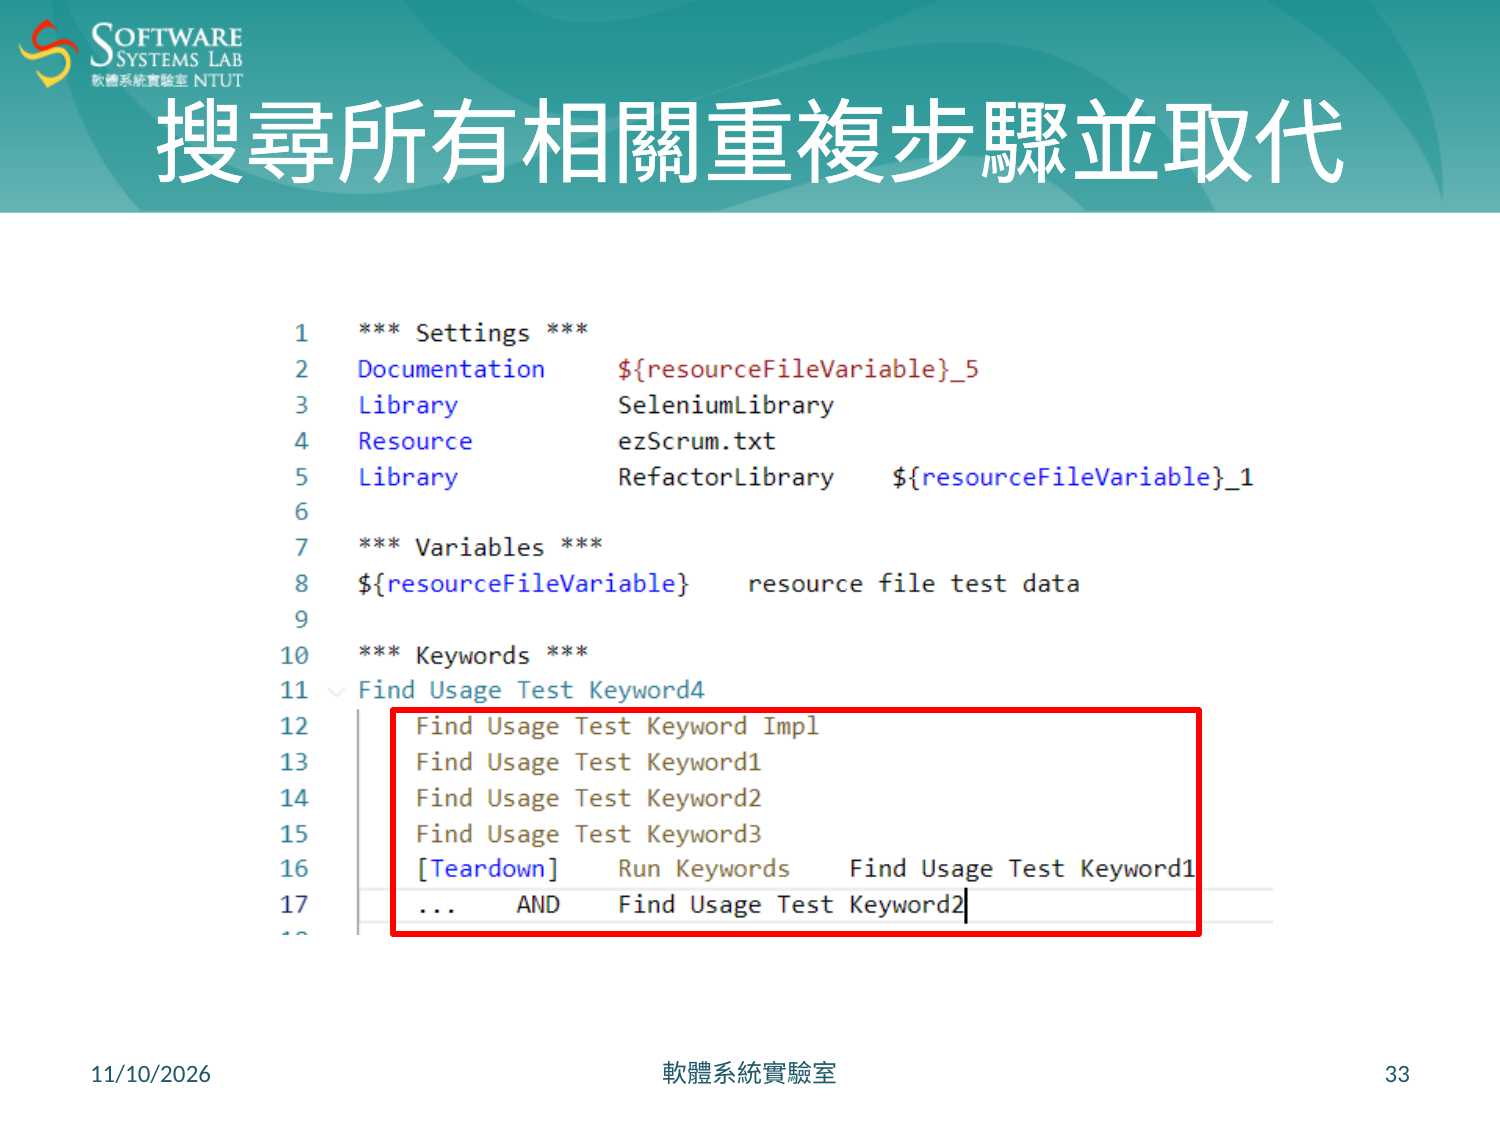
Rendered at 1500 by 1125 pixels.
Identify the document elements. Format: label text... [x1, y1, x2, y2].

footer 軟體系統實驗室 [512, 1042, 988, 1103]
slide_number 33 [1074, 1042, 1425, 1103]
picture [0, 0, 1500, 1125]
title 搜尋所有相關重複步驟並取代 [74, 44, 1426, 233]
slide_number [75, 1042, 425, 1103]
